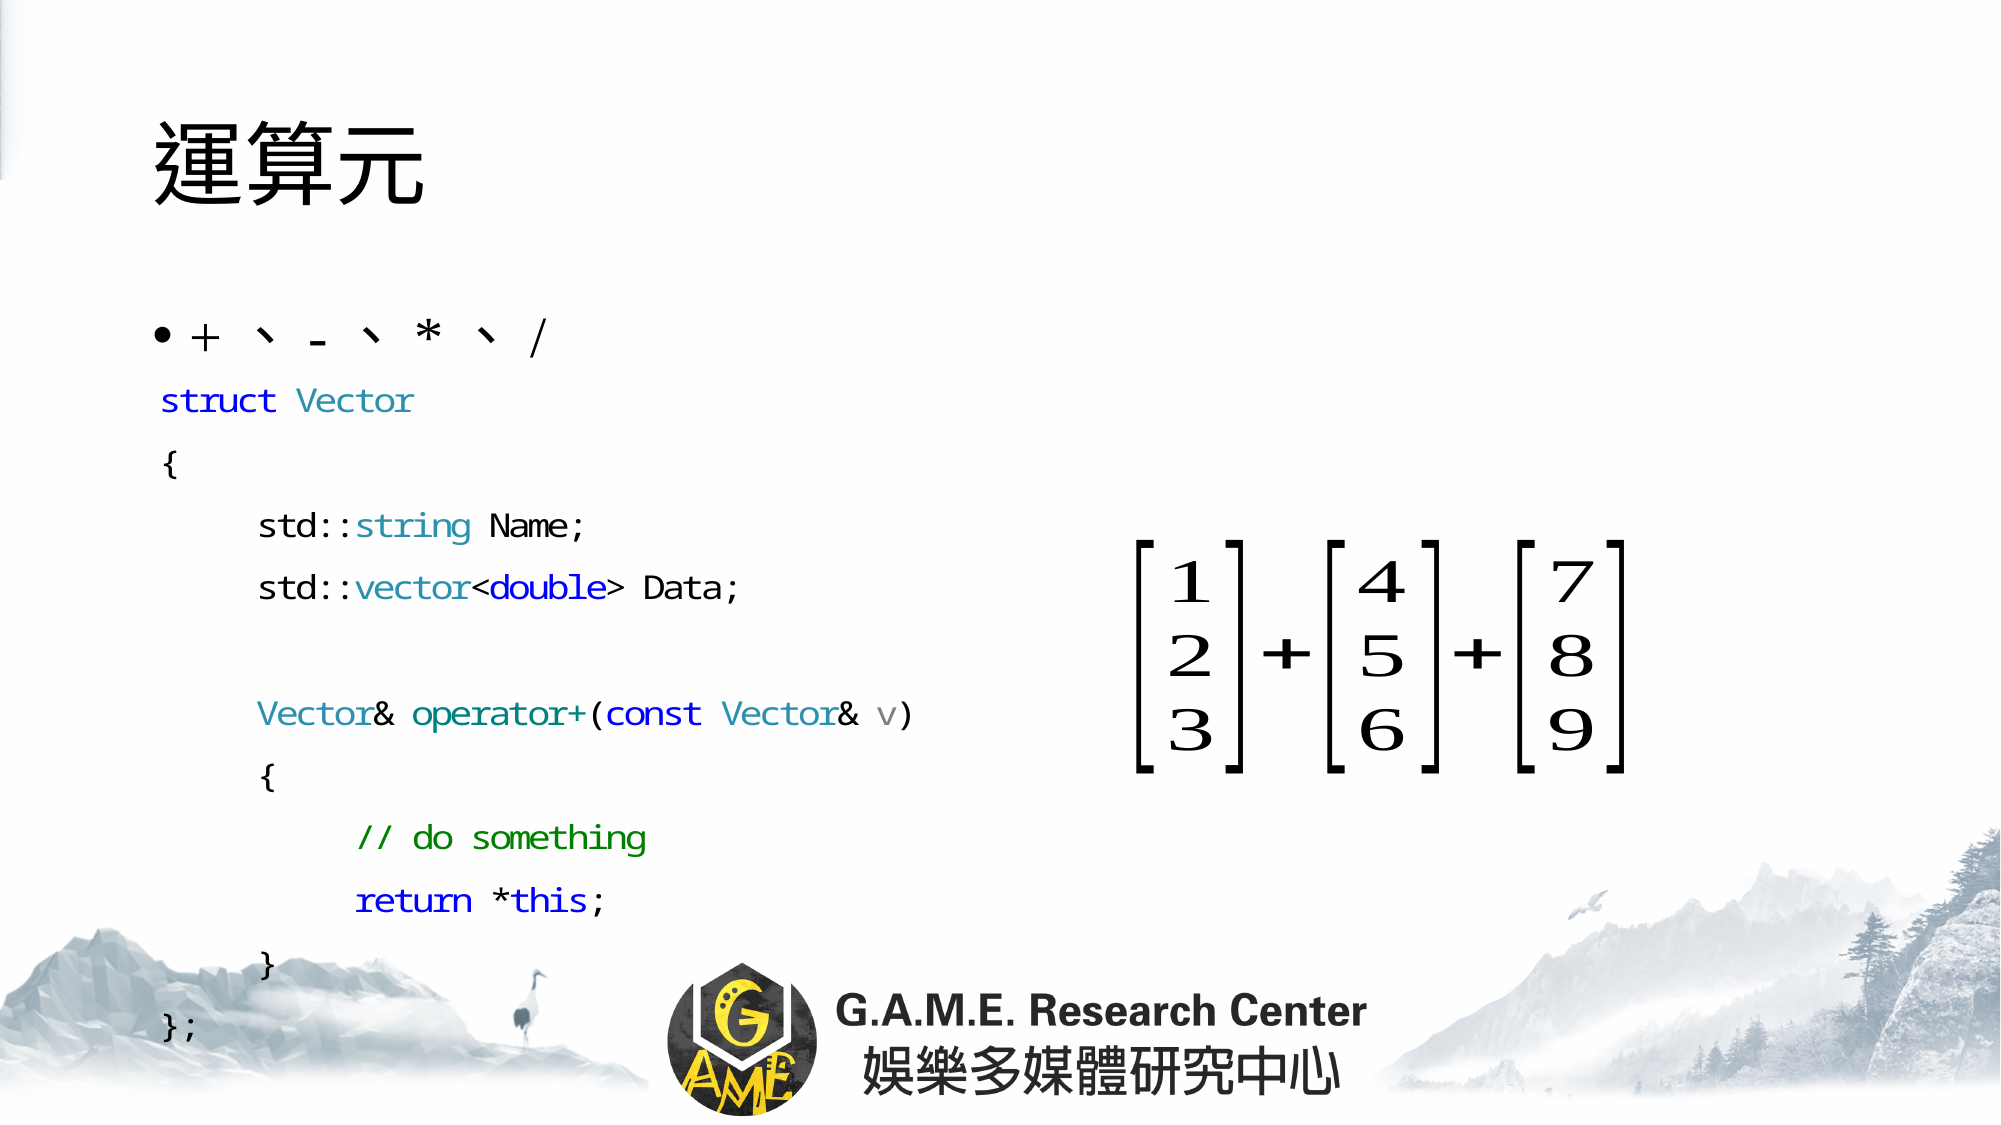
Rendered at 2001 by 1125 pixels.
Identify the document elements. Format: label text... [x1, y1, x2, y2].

list +、-、*、/ [137, 299, 1863, 1014]
picture [0, 0, 2001, 1125]
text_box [158, 370, 1012, 1059]
title 運算元 [137, 59, 1863, 278]
